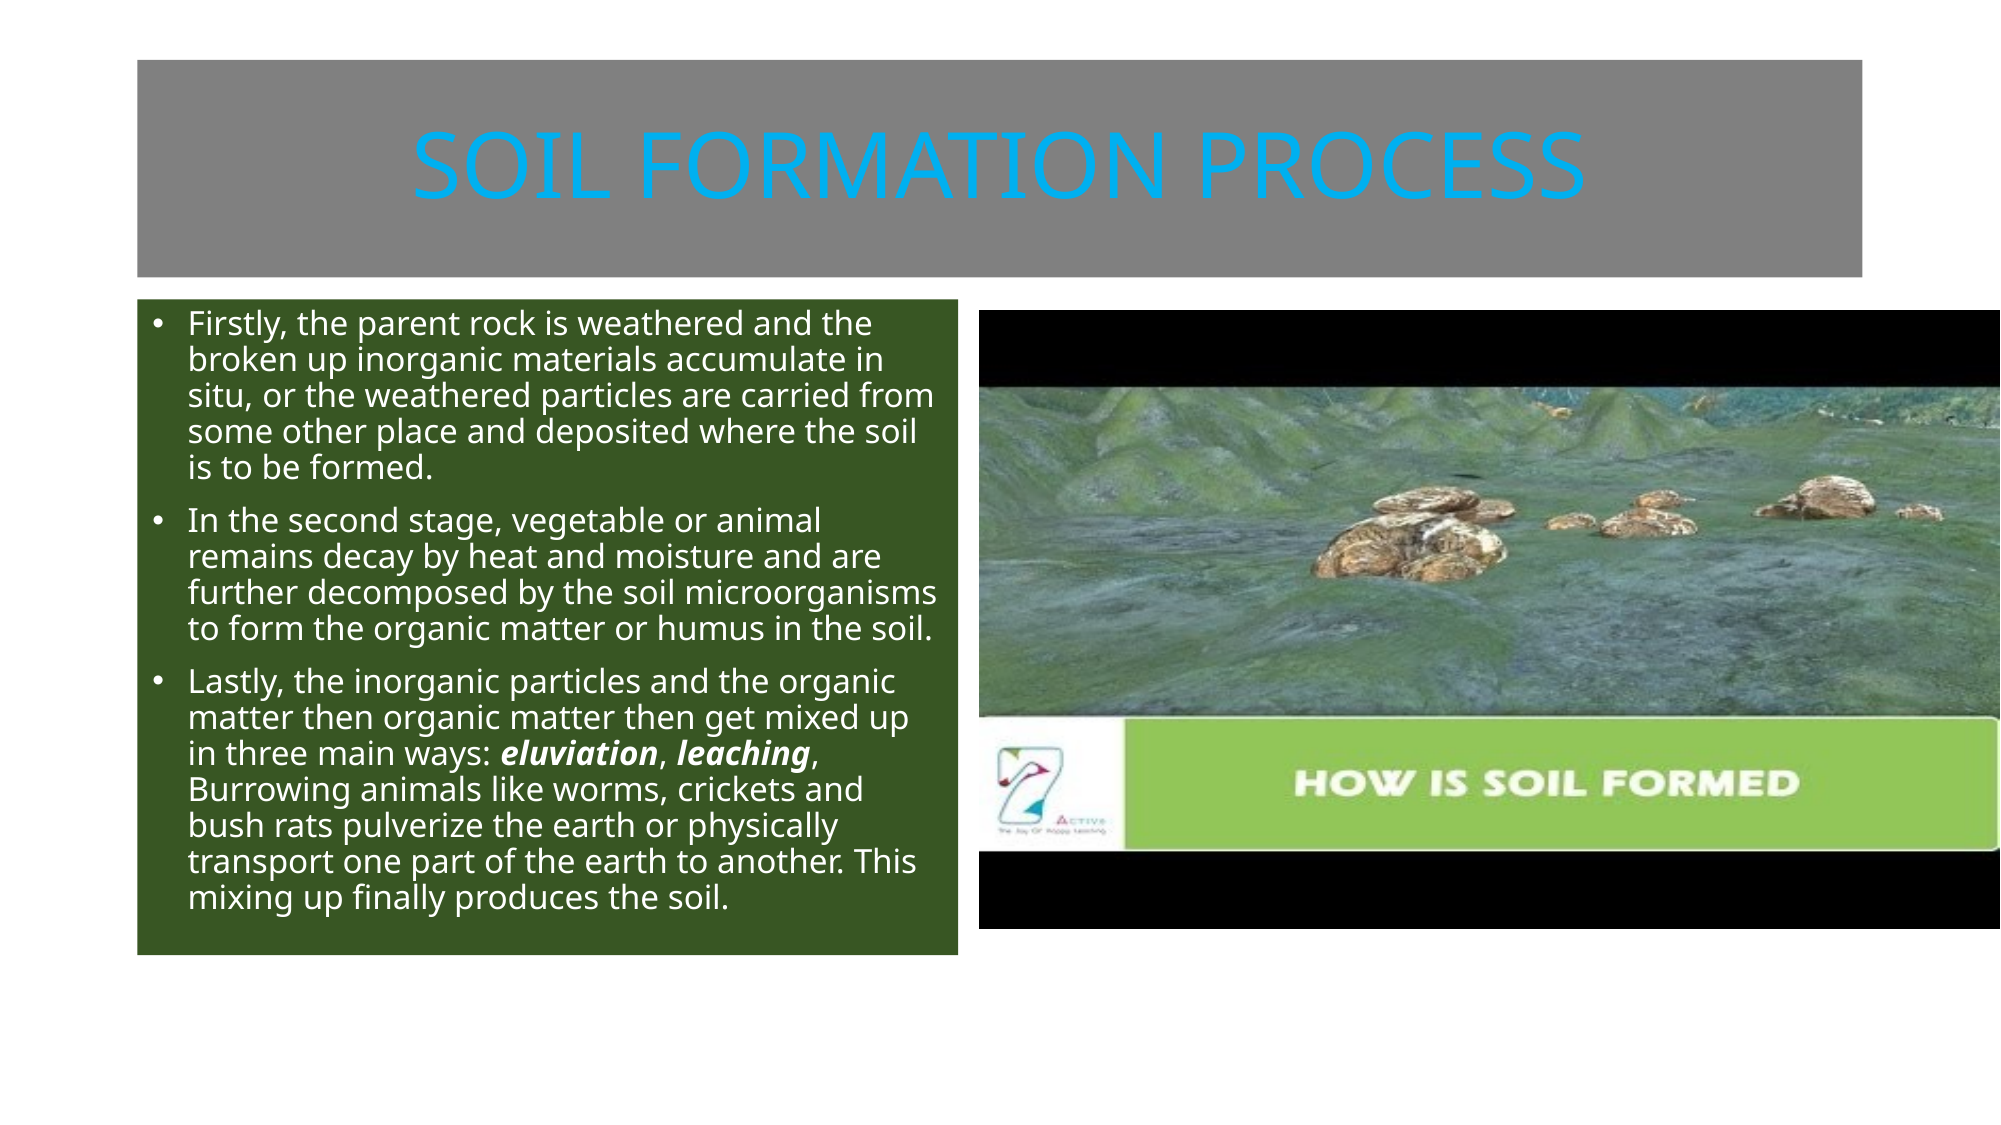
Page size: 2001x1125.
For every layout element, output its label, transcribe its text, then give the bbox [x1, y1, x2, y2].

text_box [978, 309, 2000, 929]
title SOIL FORMATION PROCESS [137, 59, 1863, 278]
list Firstly, the parent rock is weathered and the broken up inorganic materials accumulate in situ, or the weathered particles are carried from some other place and deposited where the soil is to be formed. In the second stage, vegetable or animal remains decay by heat and moisture and are further decomposed by the soil microorganisms to form the organic matter or humus in the soil. Lastly, the inorganic particles and the organic matter then organic matter then get mixed up in three main ways: eluviation, leaching, Burrowing animals like worms, crickets and bush rats pulverize the earth or physically transport one part of the earth to another. This mixing up finally produces the soil. [137, 299, 959, 956]
